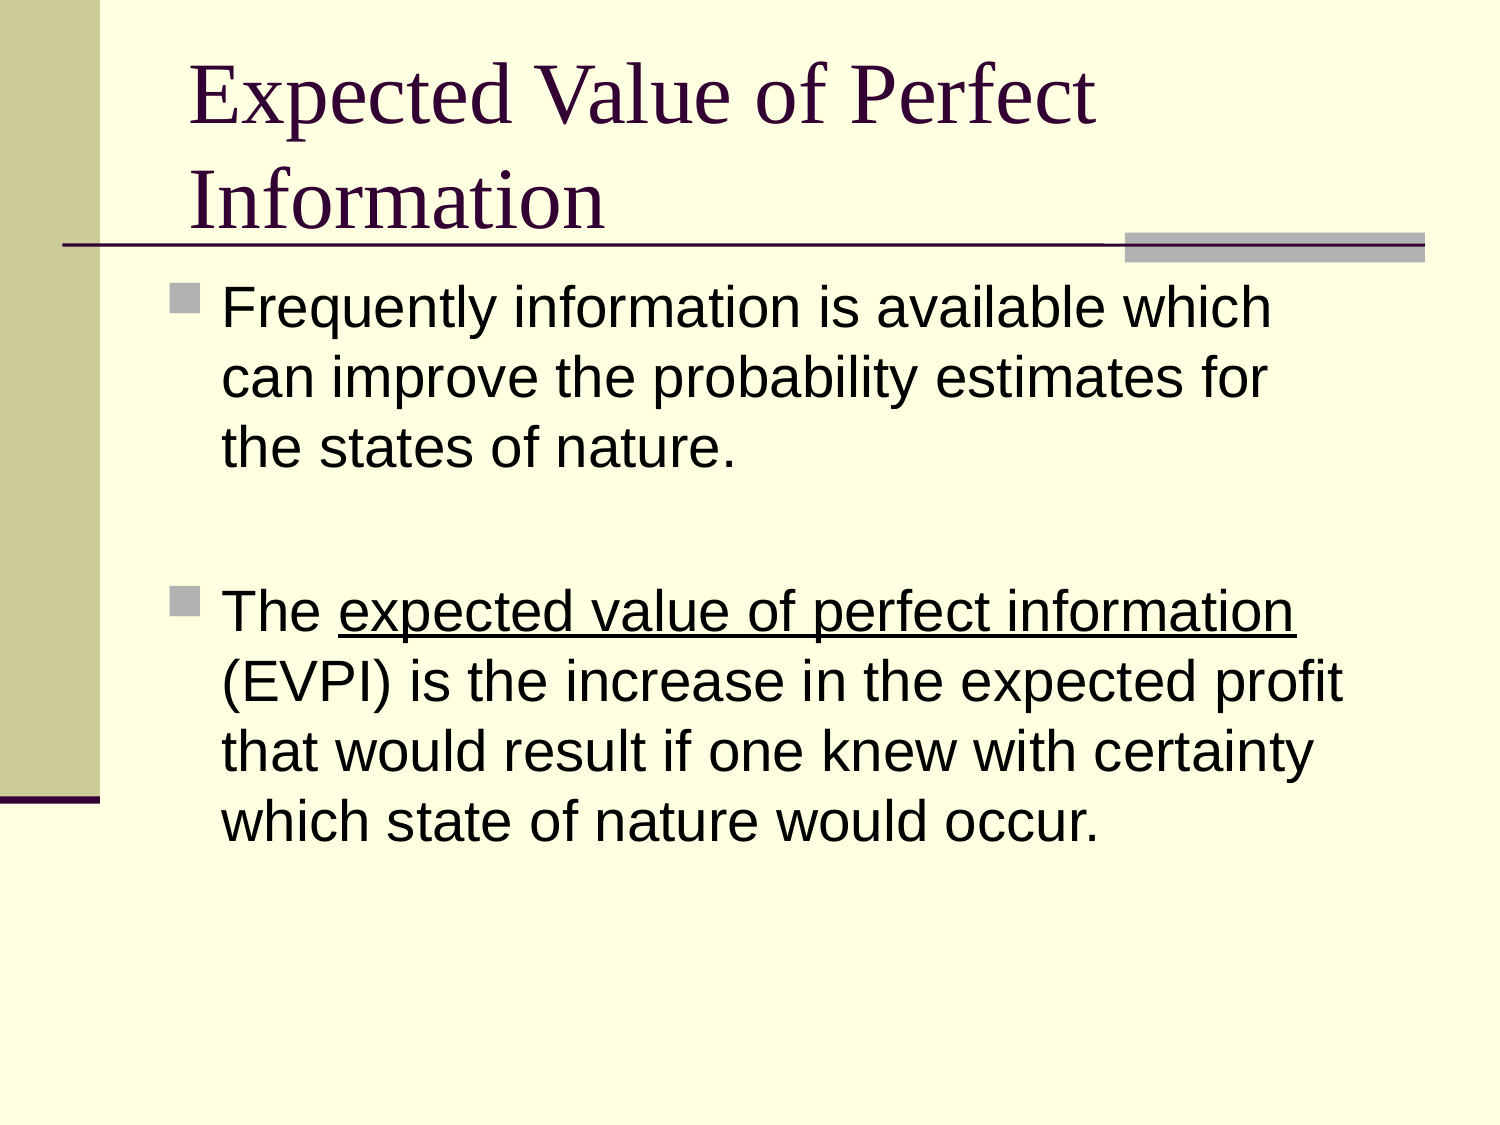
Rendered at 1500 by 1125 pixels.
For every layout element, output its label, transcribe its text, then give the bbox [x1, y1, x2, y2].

title Expected Value of Perfect Information [172, 81, 1400, 200]
list Frequently information is available which can improve the probability estimates for the states of nature. The expected value of perfect information (EVPI) is the increase in the expected profit that would result if one knew with certainty which state of nature would occur. [149, 261, 1374, 947]
